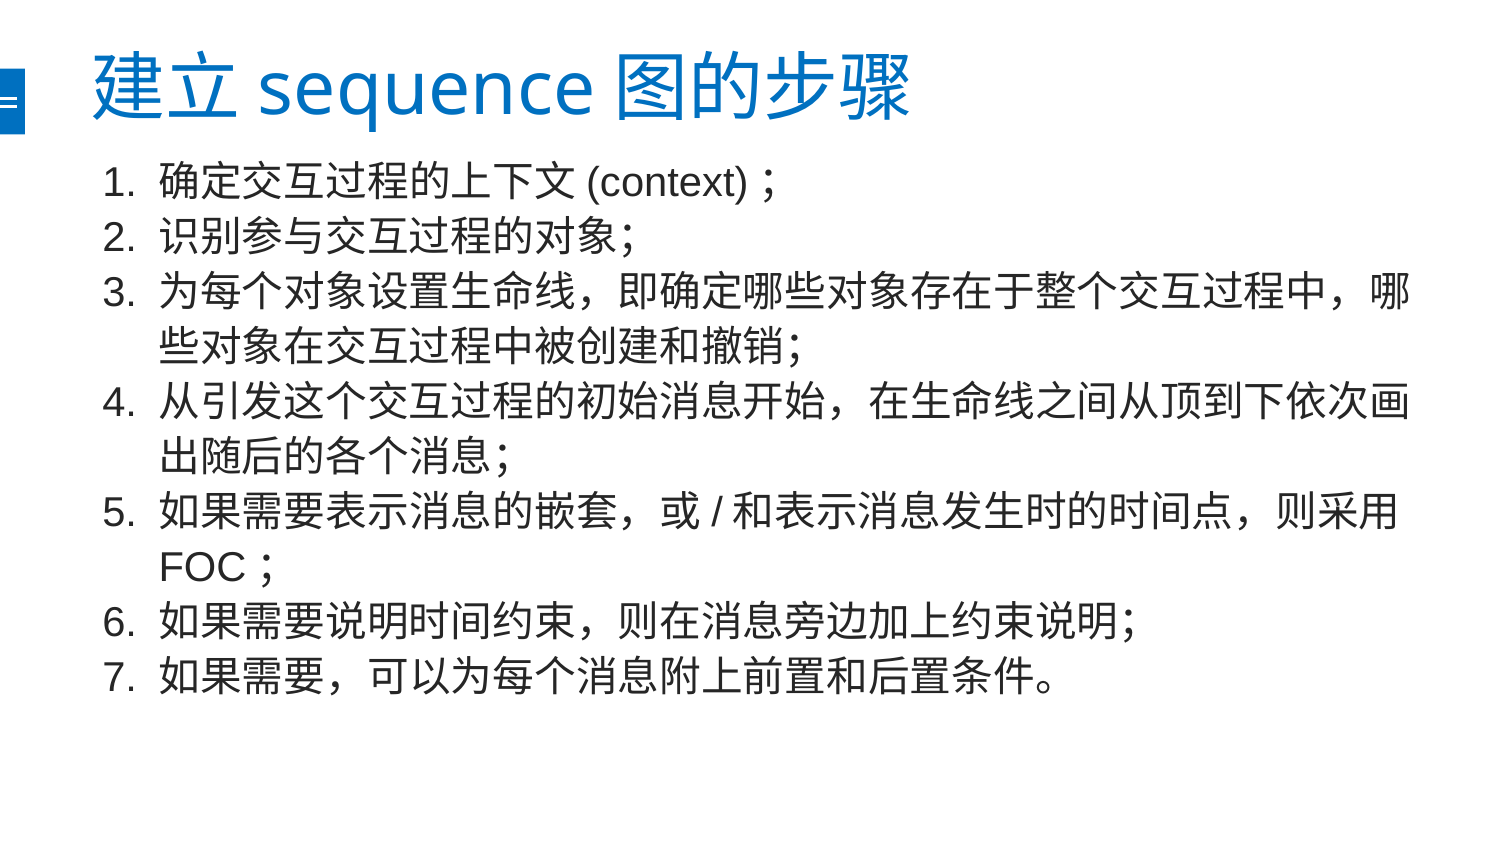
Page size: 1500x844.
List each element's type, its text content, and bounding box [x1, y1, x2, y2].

title 建立sequence图的步骤 [75, 14, 1032, 155]
list 1. 确定交互过程的上下文(context)； 2. 识别参与交互过程的对象； 3. 为每个对象设置生命线，即确定哪些对象存在于整个交互过程中，哪些对象在交互过程中被创建和撤销； 4. 从引发这个交互过程的初始消息开始，在生命线之间从顶到下依次画出随后的各个消息； 5. 如果需要表示消息的嵌套，或/和表示消息发生时的时间点，则采用FOC； 6. 如果需要说明时间约束，则在消息旁边加上约束说明； 7. 如果需要，可以为每个消息附上前置和后置条件。 [87, 142, 1450, 777]
